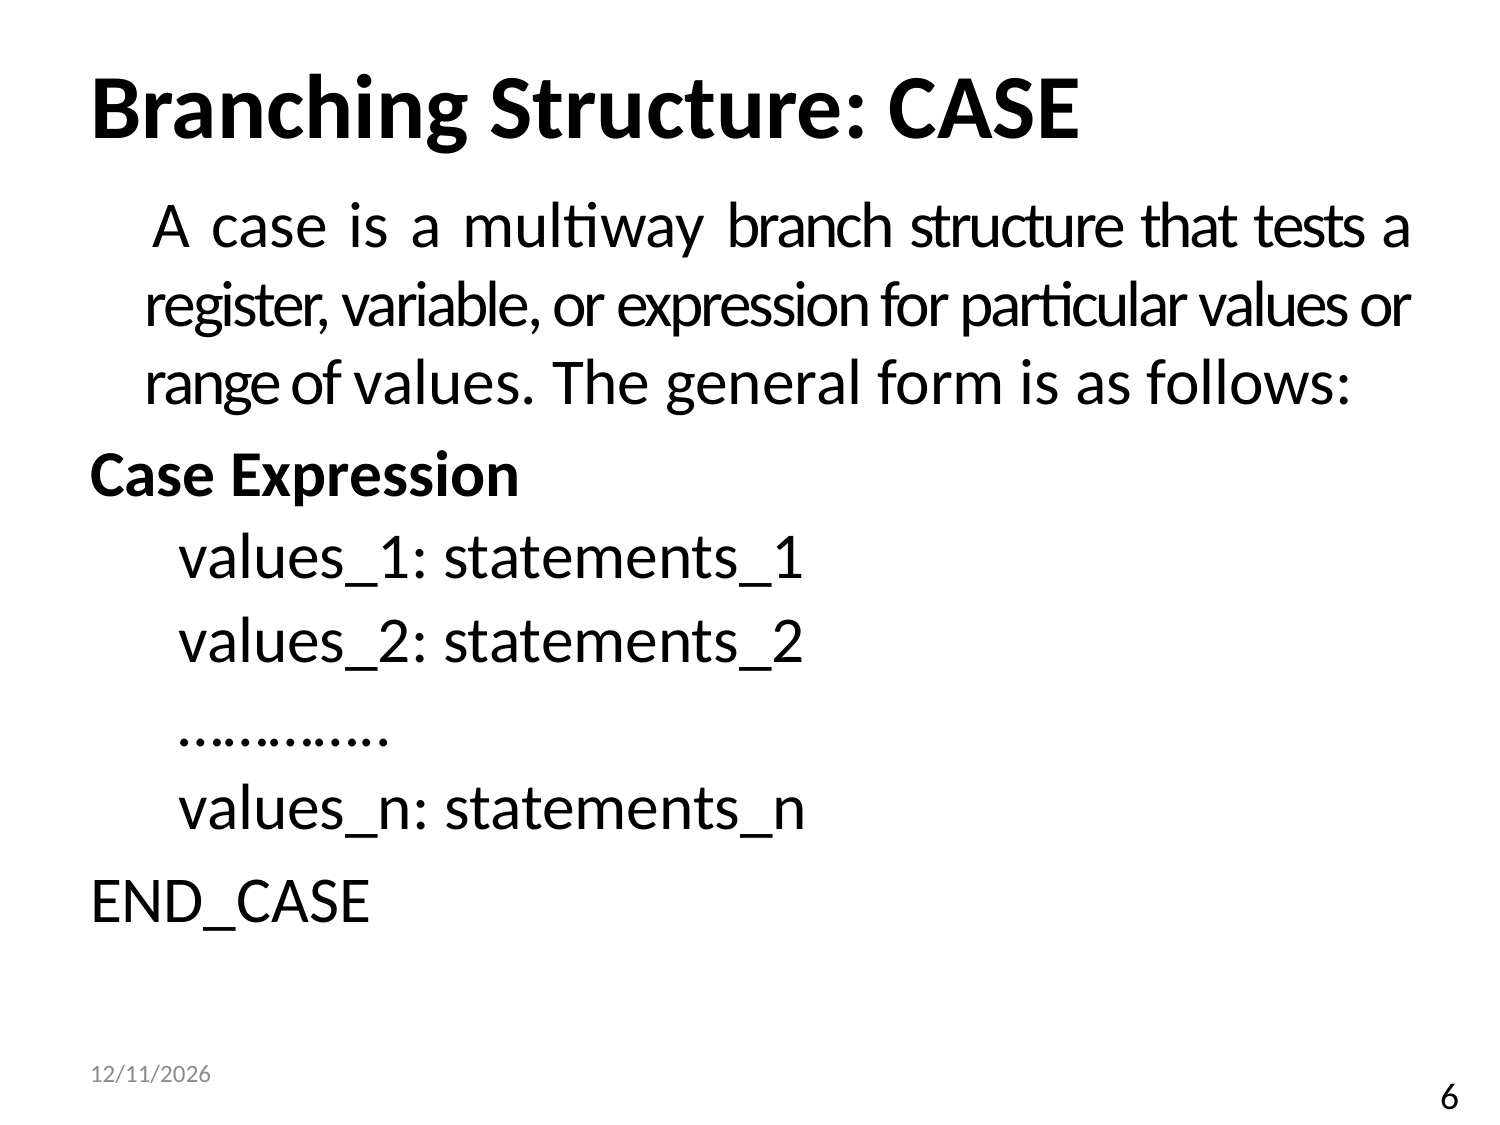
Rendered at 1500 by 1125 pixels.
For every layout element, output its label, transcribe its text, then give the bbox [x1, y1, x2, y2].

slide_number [75, 1042, 425, 1103]
text_box 6 [1425, 1064, 1475, 1125]
title Branching Structure: CASE [75, 31, 1425, 173]
list A case is a multiway branch structure that tests a register, variable, or expression for particular values or range of values. The general form is as follows: Case Expression values_1: statements_1 values_2: statements_2 ………….. values_n: statements_n END_CASE [75, 174, 1425, 979]
